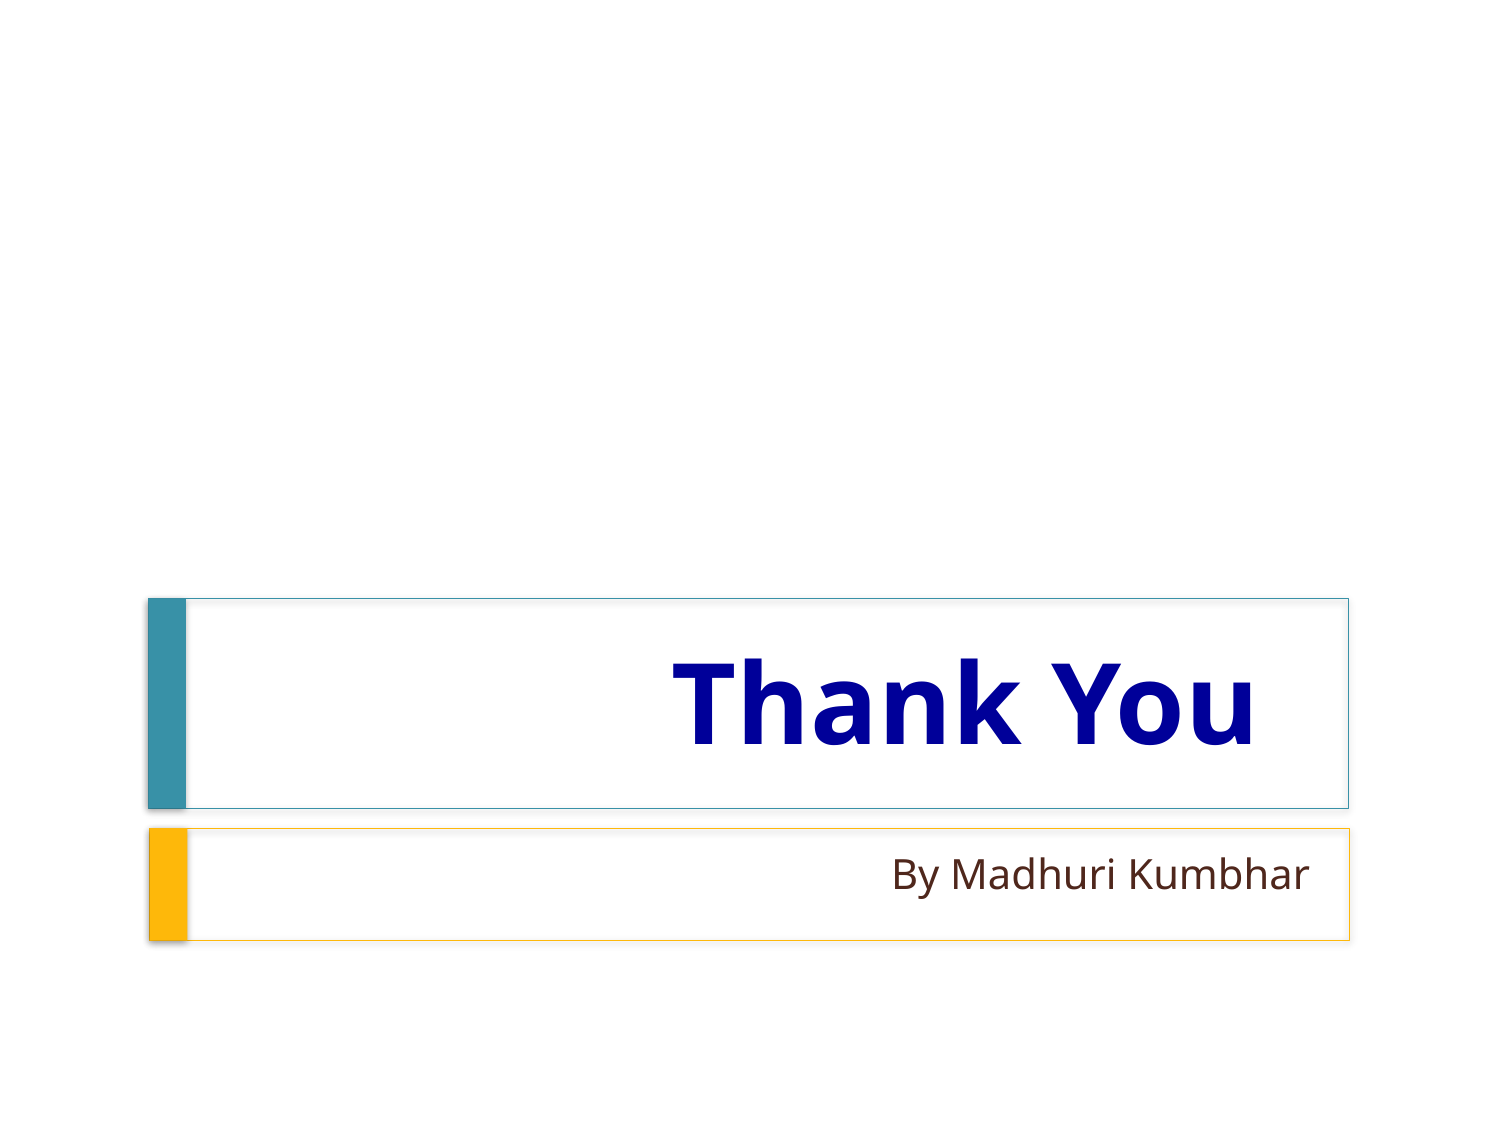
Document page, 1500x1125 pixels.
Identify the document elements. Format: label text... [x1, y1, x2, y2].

title Thank You [262, 624, 1275, 788]
subtitle By Madhuri Kumbhar [200, 840, 1325, 929]
